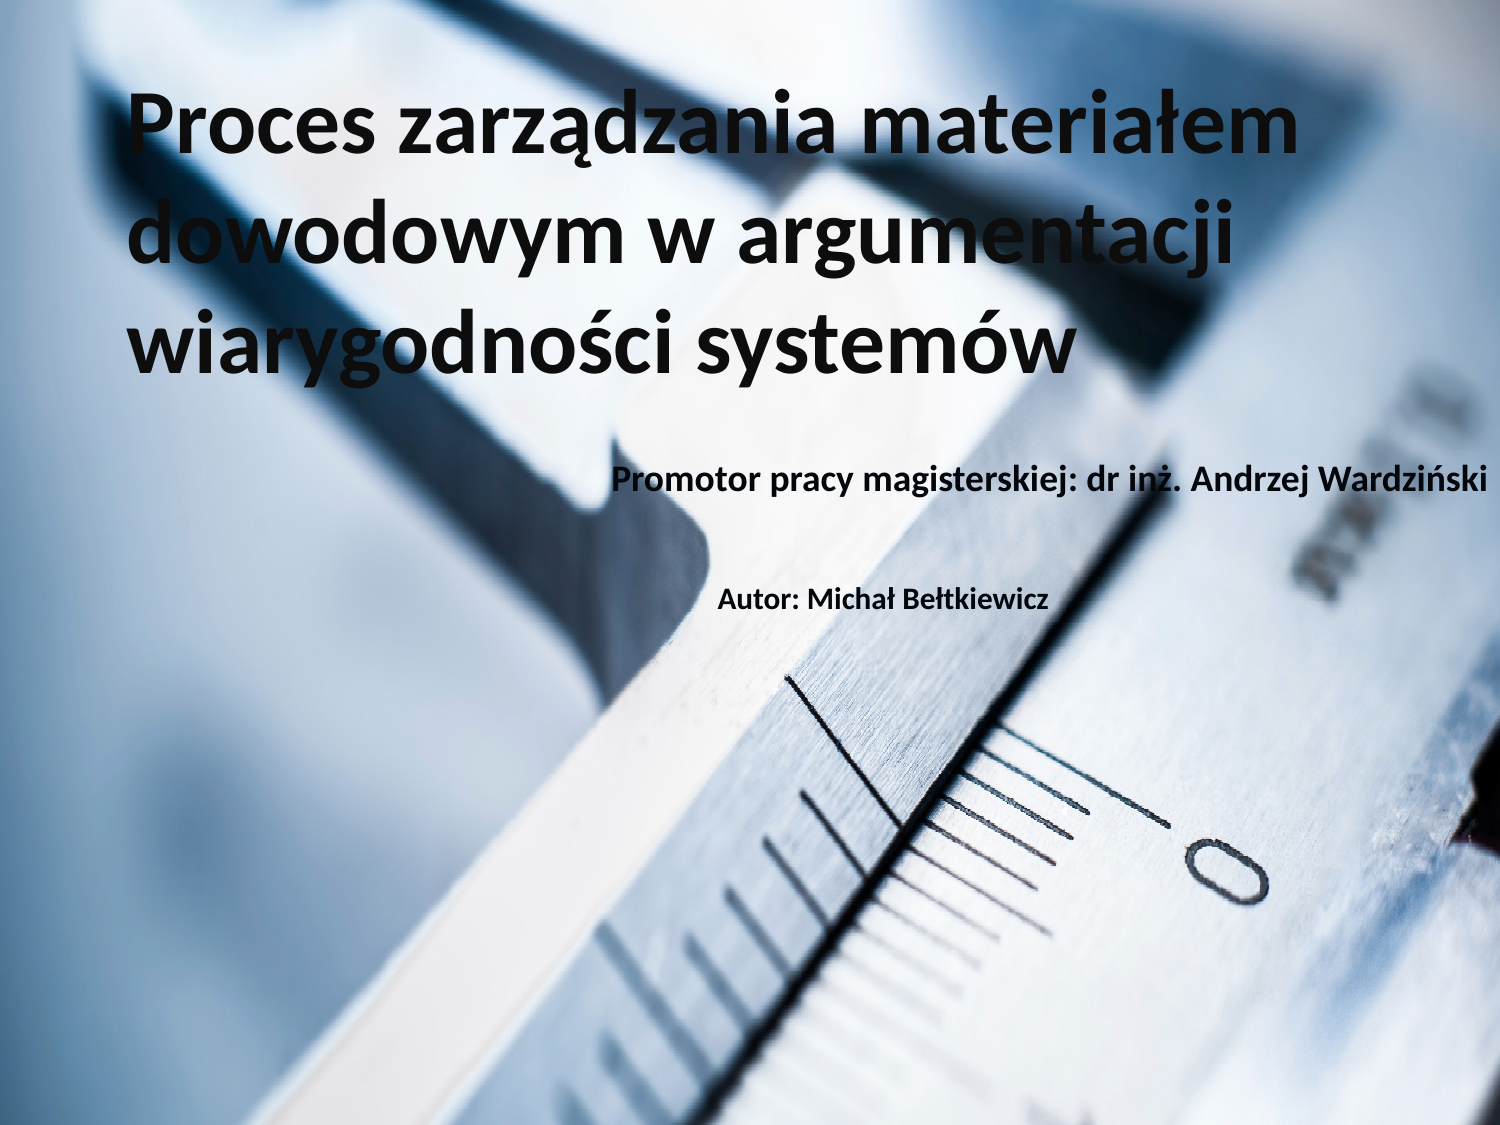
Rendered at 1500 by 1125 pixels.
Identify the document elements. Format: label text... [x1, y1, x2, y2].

text_box Autor: Michał Bełtkiewicz [702, 571, 1500, 624]
text_box Promotor pracy magisterskiej: dr inż. Andrzej Wardziński [596, 446, 1500, 507]
text_box Proces zarządzania materiałem dowodowym w argumentacji wiarygodności systemów [112, 54, 1389, 400]
picture [0, 0, 1500, 1125]
